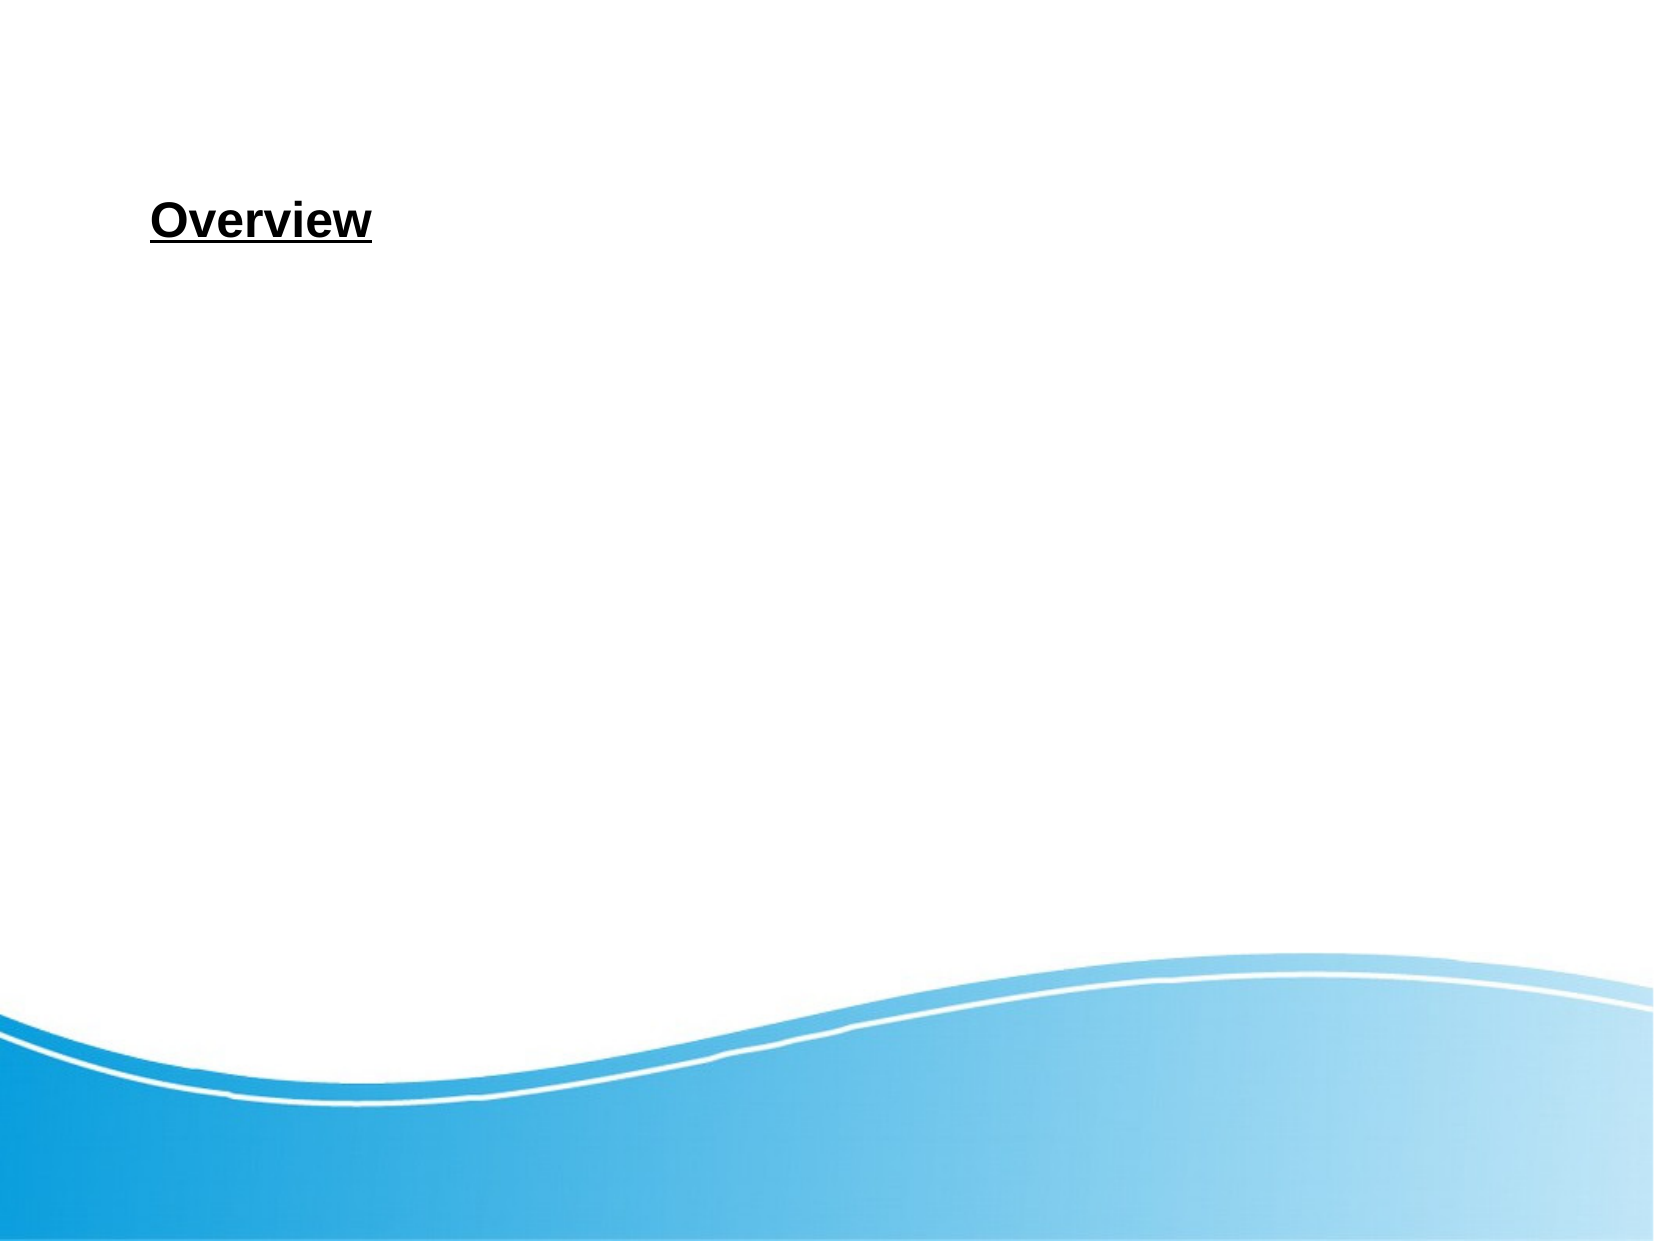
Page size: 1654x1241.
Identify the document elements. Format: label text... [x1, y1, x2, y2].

picture [85, 1053, 95, 1059]
text_box Overview [135, 179, 1440, 255]
picture [0, 952, 1654, 1241]
